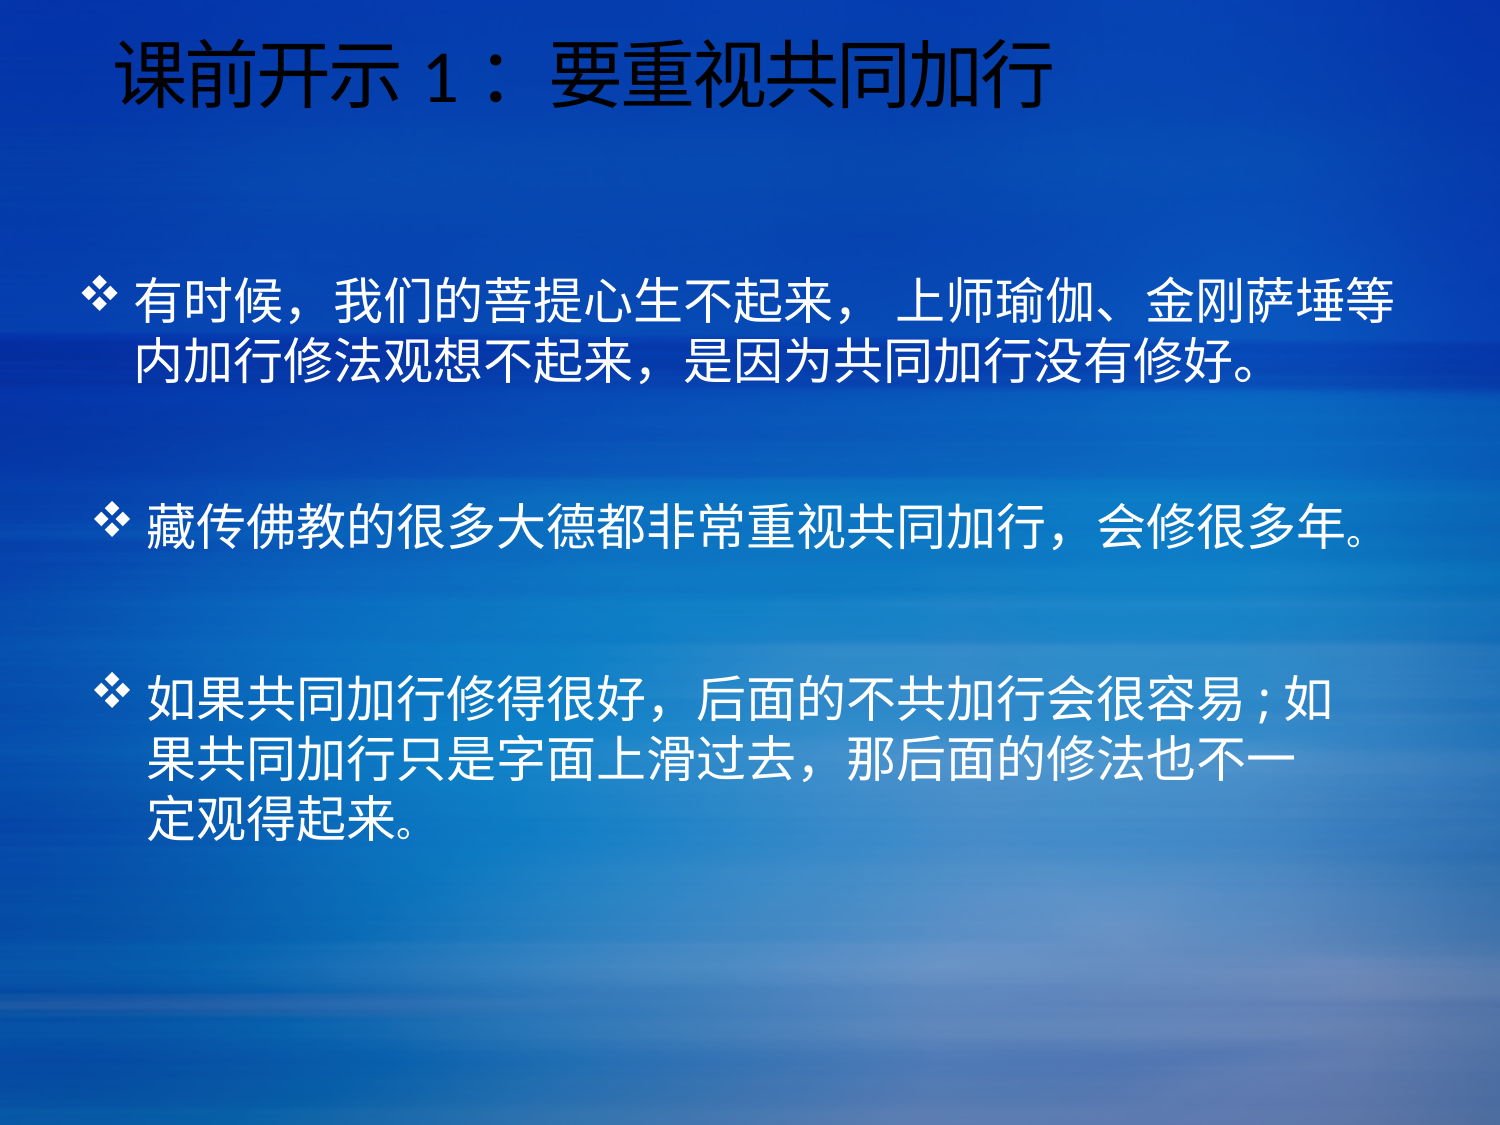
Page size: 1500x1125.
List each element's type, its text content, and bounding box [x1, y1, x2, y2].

title 课前开示1：要重视共同加行 [112, 37, 1438, 122]
text_box 如果共同加行修得很好，后面的不共加行会很容易;如果共同加行只是字面上滑过去，那后面的修法也不一定观得起来。 [74, 659, 1350, 855]
picture [0, 0, 1500, 1125]
text_box 藏传佛教的很多大德都非常重视共同加行，会修很多年。 [74, 488, 1438, 564]
text_box 有时候，我们的菩提心生不起来， 上师瑜伽、金刚萨埵等内加行修法观想不起来，是因为共同加行没有修好。 [62, 262, 1438, 398]
